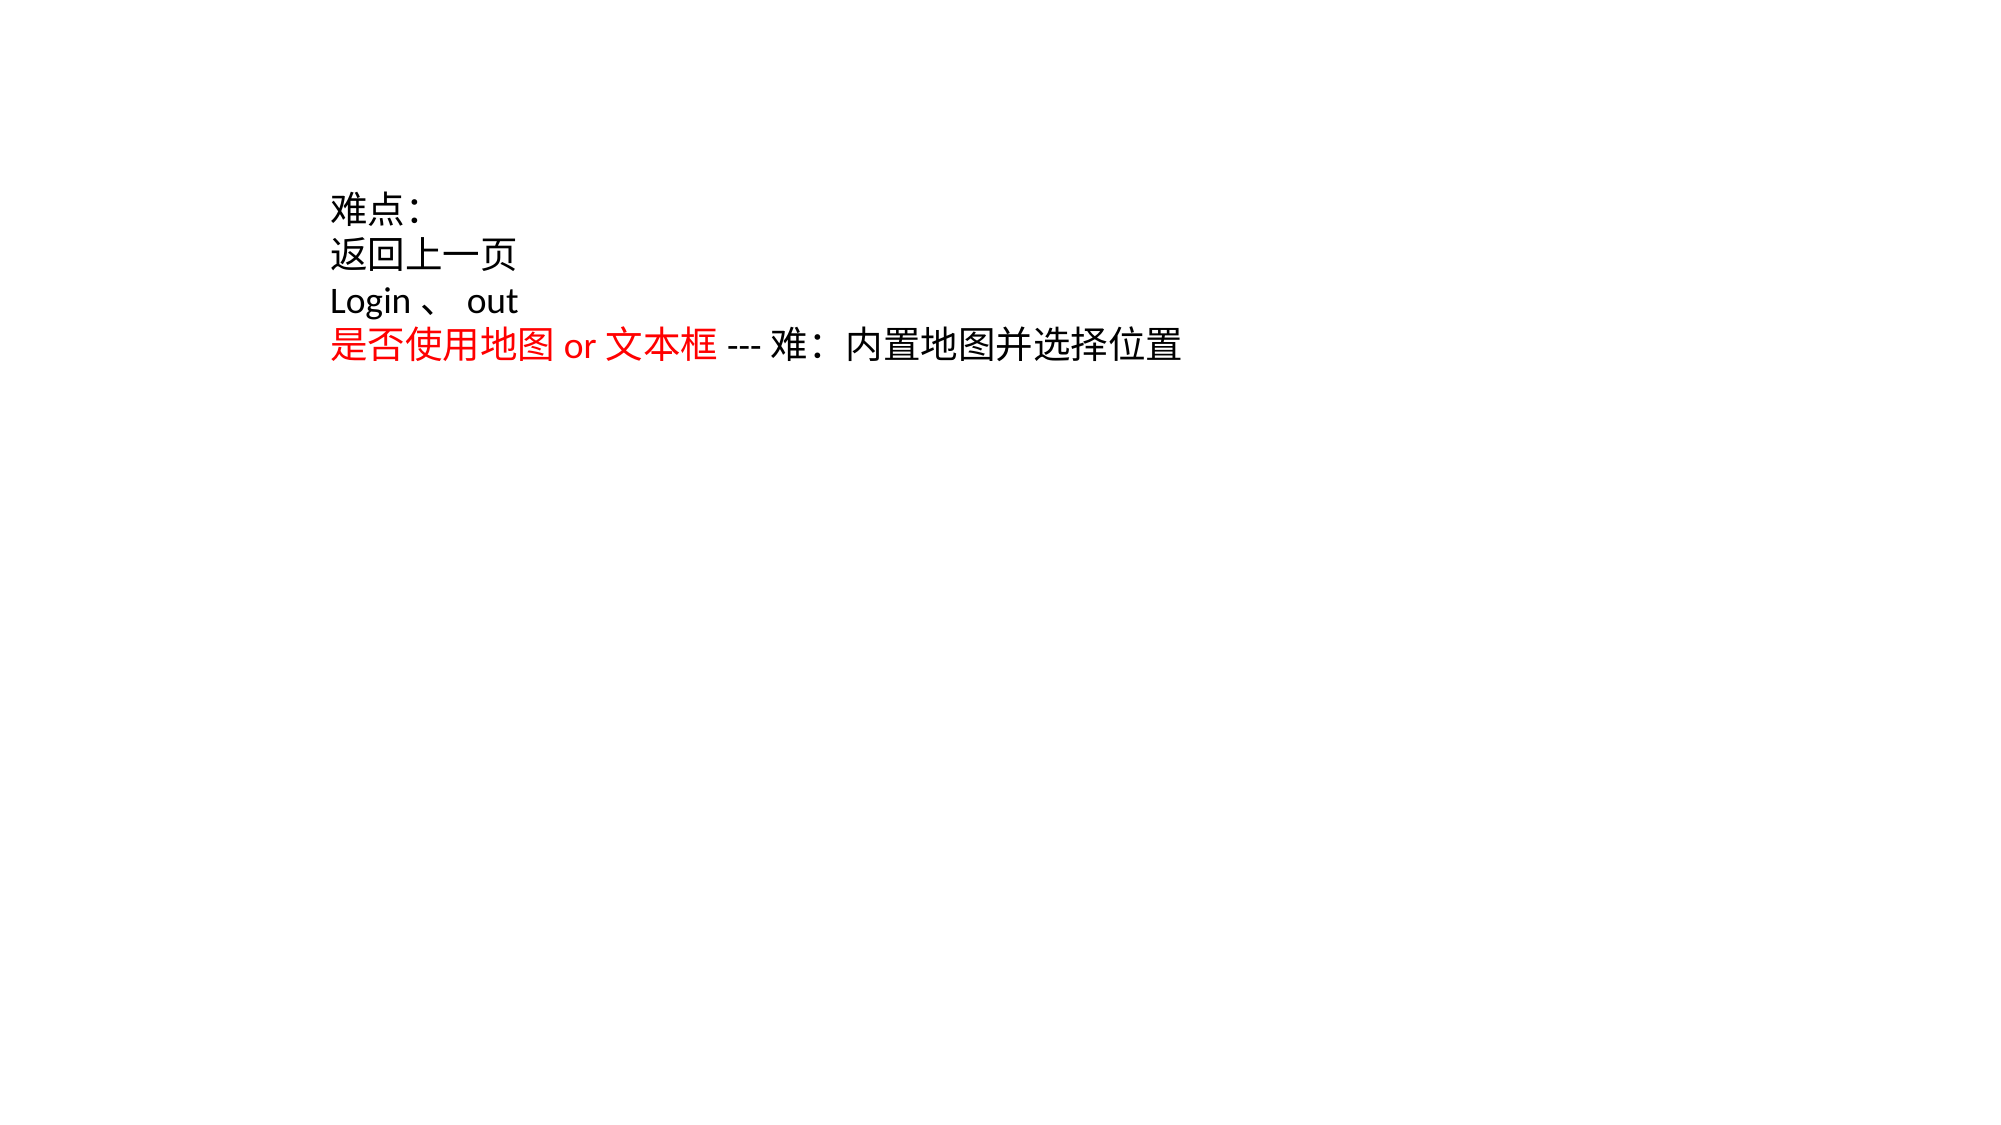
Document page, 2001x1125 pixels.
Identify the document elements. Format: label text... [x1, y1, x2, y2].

text_box 难点： 返回上一页 Login、out 是否使用地图or文本框---难：内置地图并选择位置 [315, 178, 1198, 419]
